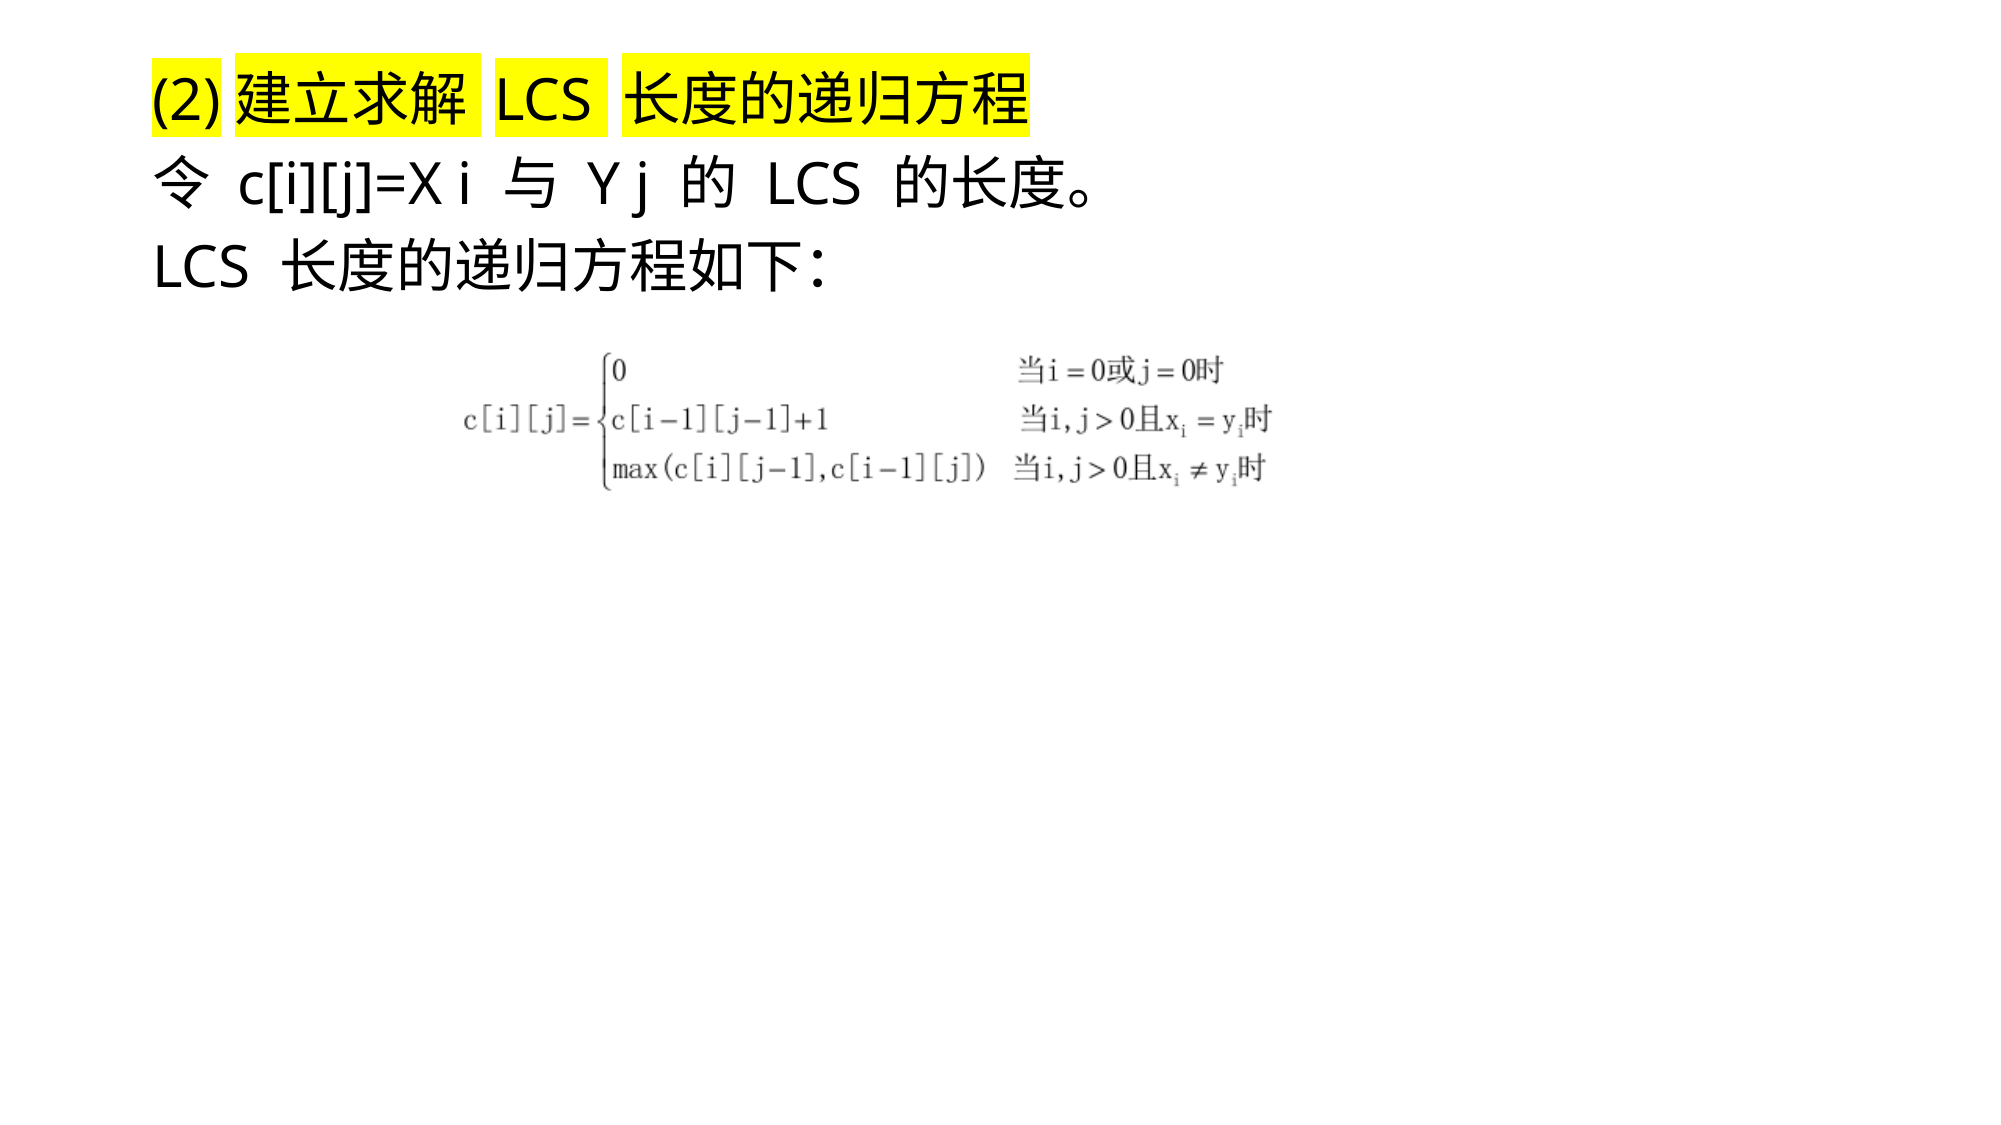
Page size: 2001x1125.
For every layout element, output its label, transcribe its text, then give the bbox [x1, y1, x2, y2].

picture [421, 342, 1366, 505]
list (2)建立求解 LCS 长度的递归方程 令 c[i][j]=X i 与 Y j 的 LCS 的长度。 LCS 长度的递归方程如下： [137, 62, 1863, 1014]
